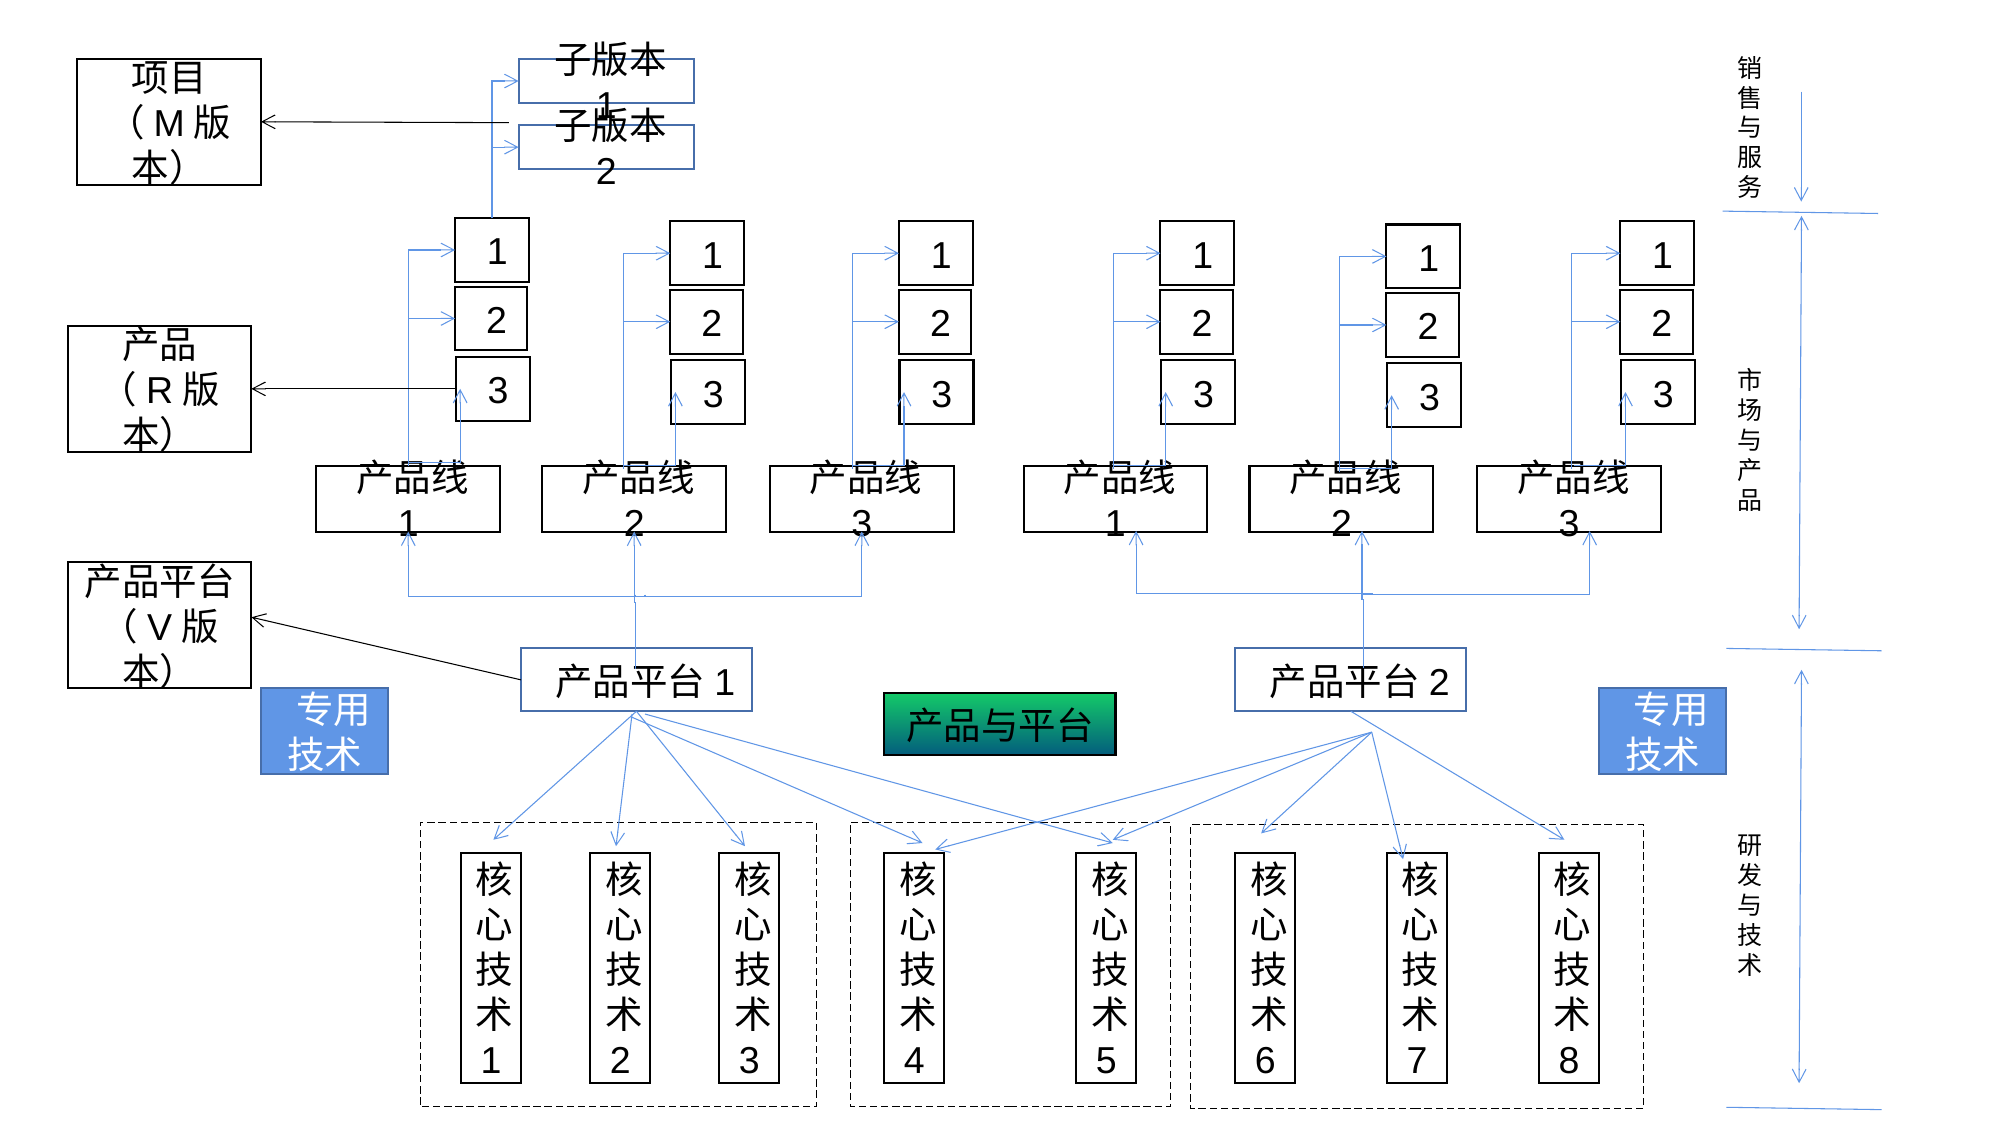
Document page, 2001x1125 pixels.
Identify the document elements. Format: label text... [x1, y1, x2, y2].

text_box 产品平台2 [1234, 647, 1467, 712]
text_box 3 [686, 385, 746, 425]
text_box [1363, 530, 1590, 595]
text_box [801, 371, 950, 419]
text_box 产品平台1 [520, 647, 753, 712]
text_box 核心技术8 [1538, 852, 1600, 1084]
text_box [251, 617, 521, 680]
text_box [1255, 340, 1471, 388]
text_box 销 售 与 服 务 [1722, 44, 1778, 210]
text_box 3 [1403, 388, 1462, 428]
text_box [1136, 530, 1363, 594]
text_box 3 [915, 385, 975, 425]
text_box 核心技术1 [460, 852, 522, 1084]
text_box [1486, 337, 1703, 385]
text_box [636, 711, 745, 717]
text_box 核心技术7 [1386, 852, 1448, 1084]
text_box 子版本1 [518, 58, 695, 104]
text_box 专用技术 [260, 687, 389, 775]
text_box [612, 402, 686, 455]
text_box 1 [898, 220, 974, 286]
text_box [841, 402, 915, 455]
text_box 产品线3 [769, 465, 955, 533]
text_box 产品 （R版本） [67, 325, 252, 453]
text_box 核心技术5 [1075, 852, 1137, 1084]
text_box [850, 843, 1171, 1107]
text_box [1063, 371, 1211, 419]
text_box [1350, 711, 1565, 840]
text_box 核心技术6 [1234, 852, 1296, 1084]
text_box 3 [1177, 385, 1236, 425]
text_box 核心技术2 [589, 852, 651, 1084]
text_box 3 [1637, 385, 1696, 425]
text_box 产品线3 [1476, 465, 1662, 533]
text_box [573, 371, 721, 419]
text_box 2 [1159, 289, 1234, 337]
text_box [397, 399, 471, 452]
text_box 产品平台 （V版本） [67, 561, 252, 689]
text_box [631, 717, 644, 843]
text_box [323, 334, 540, 382]
text_box 2 [1385, 292, 1460, 340]
text_box 2 [898, 289, 972, 337]
text_box 项目 （M版本） [76, 58, 262, 186]
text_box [1029, 337, 1245, 385]
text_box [635, 531, 862, 595]
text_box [615, 713, 633, 847]
text_box 2 [669, 289, 744, 337]
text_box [1328, 405, 1403, 458]
text_box 1 [669, 220, 745, 286]
text_box 子版本2 [518, 124, 695, 170]
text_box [1562, 402, 1637, 455]
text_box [1103, 402, 1177, 455]
text_box 市 场 与 产 品 [1722, 356, 1778, 522]
text_box 研 发 与 技 术 [1722, 822, 1778, 987]
text_box 1 [1619, 220, 1695, 286]
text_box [935, 732, 1372, 850]
text_box 3 [471, 382, 531, 422]
text_box [420, 822, 817, 1107]
text_box 2 [454, 286, 528, 334]
text_box 产品线1 [1023, 465, 1208, 533]
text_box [644, 713, 1113, 843]
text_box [1289, 375, 1437, 422]
text_box 2 [1619, 289, 1694, 337]
text_box [1190, 824, 1644, 1109]
text_box 专用技术 [1598, 687, 1727, 775]
text_box 1 [1159, 220, 1235, 286]
text_box 产品线2 [541, 465, 727, 531]
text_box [358, 368, 506, 416]
text_box 核心技术3 [718, 852, 780, 1084]
text_box 产品线2 [1248, 465, 1434, 530]
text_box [436, 136, 574, 163]
text_box 1 [1385, 223, 1461, 289]
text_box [1371, 732, 1404, 860]
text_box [493, 711, 636, 840]
text_box 产品线1 [315, 465, 501, 533]
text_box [408, 531, 635, 595]
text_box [636, 843, 745, 847]
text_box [539, 337, 755, 385]
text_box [767, 337, 984, 385]
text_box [1521, 371, 1669, 419]
text_box 产品与平台 [883, 692, 1117, 732]
text_box 1 [454, 217, 530, 283]
text_box 核心技术4 [883, 852, 945, 1084]
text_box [469, 169, 541, 196]
